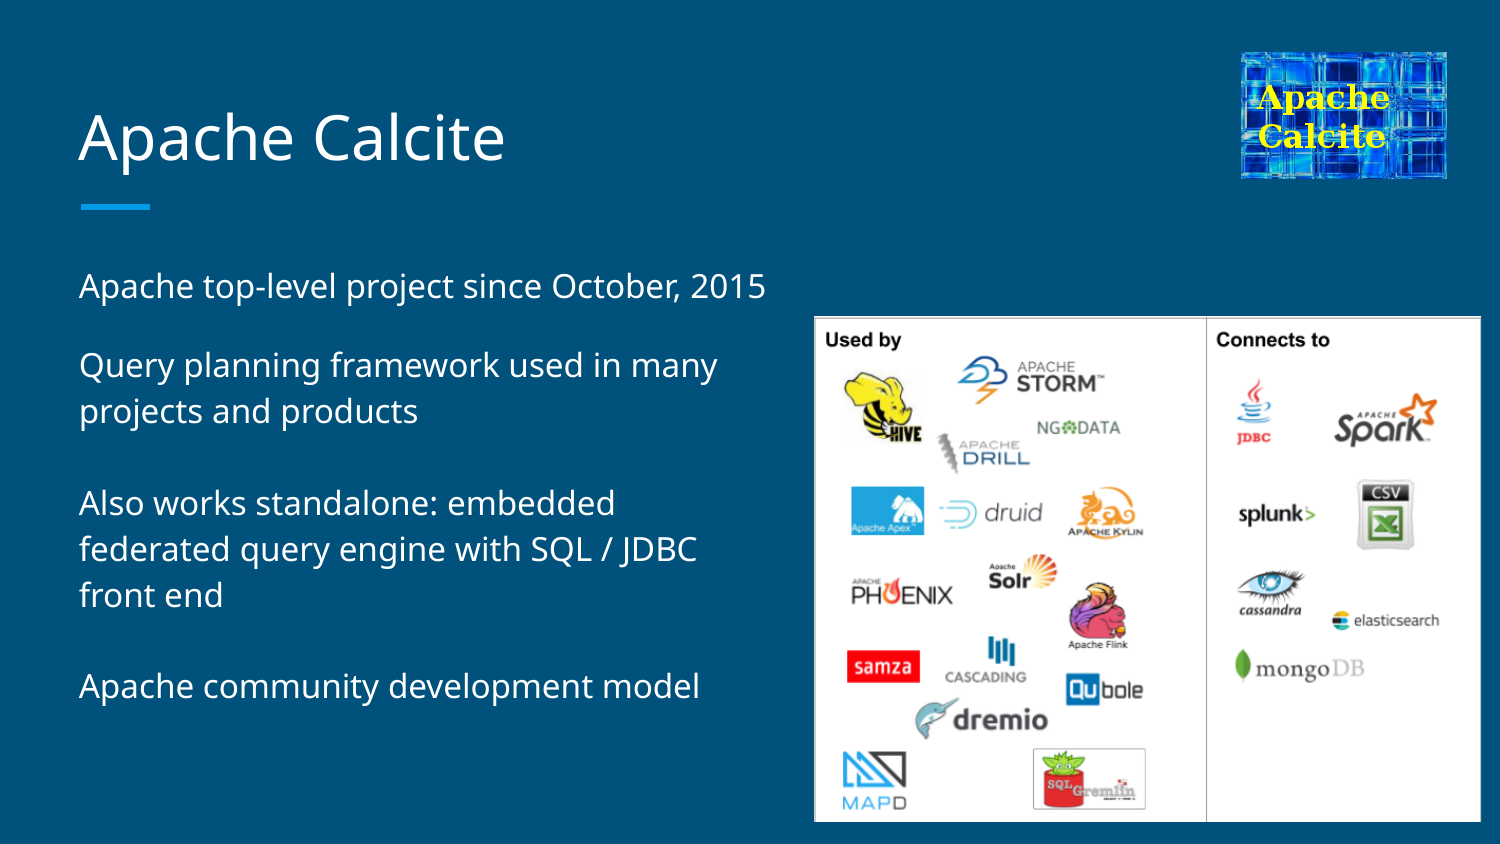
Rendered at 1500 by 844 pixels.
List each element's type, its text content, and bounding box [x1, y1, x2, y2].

list Apache top-level project since October, 2015 Query planning framework used in many projects and products Also works standalone: embedded federated query engine with SQL / JDBC front end Apache community development model [63, 244, 791, 750]
title Apache Calcite [63, 75, 1437, 188]
picture [1242, 53, 1446, 178]
picture [815, 317, 1481, 821]
